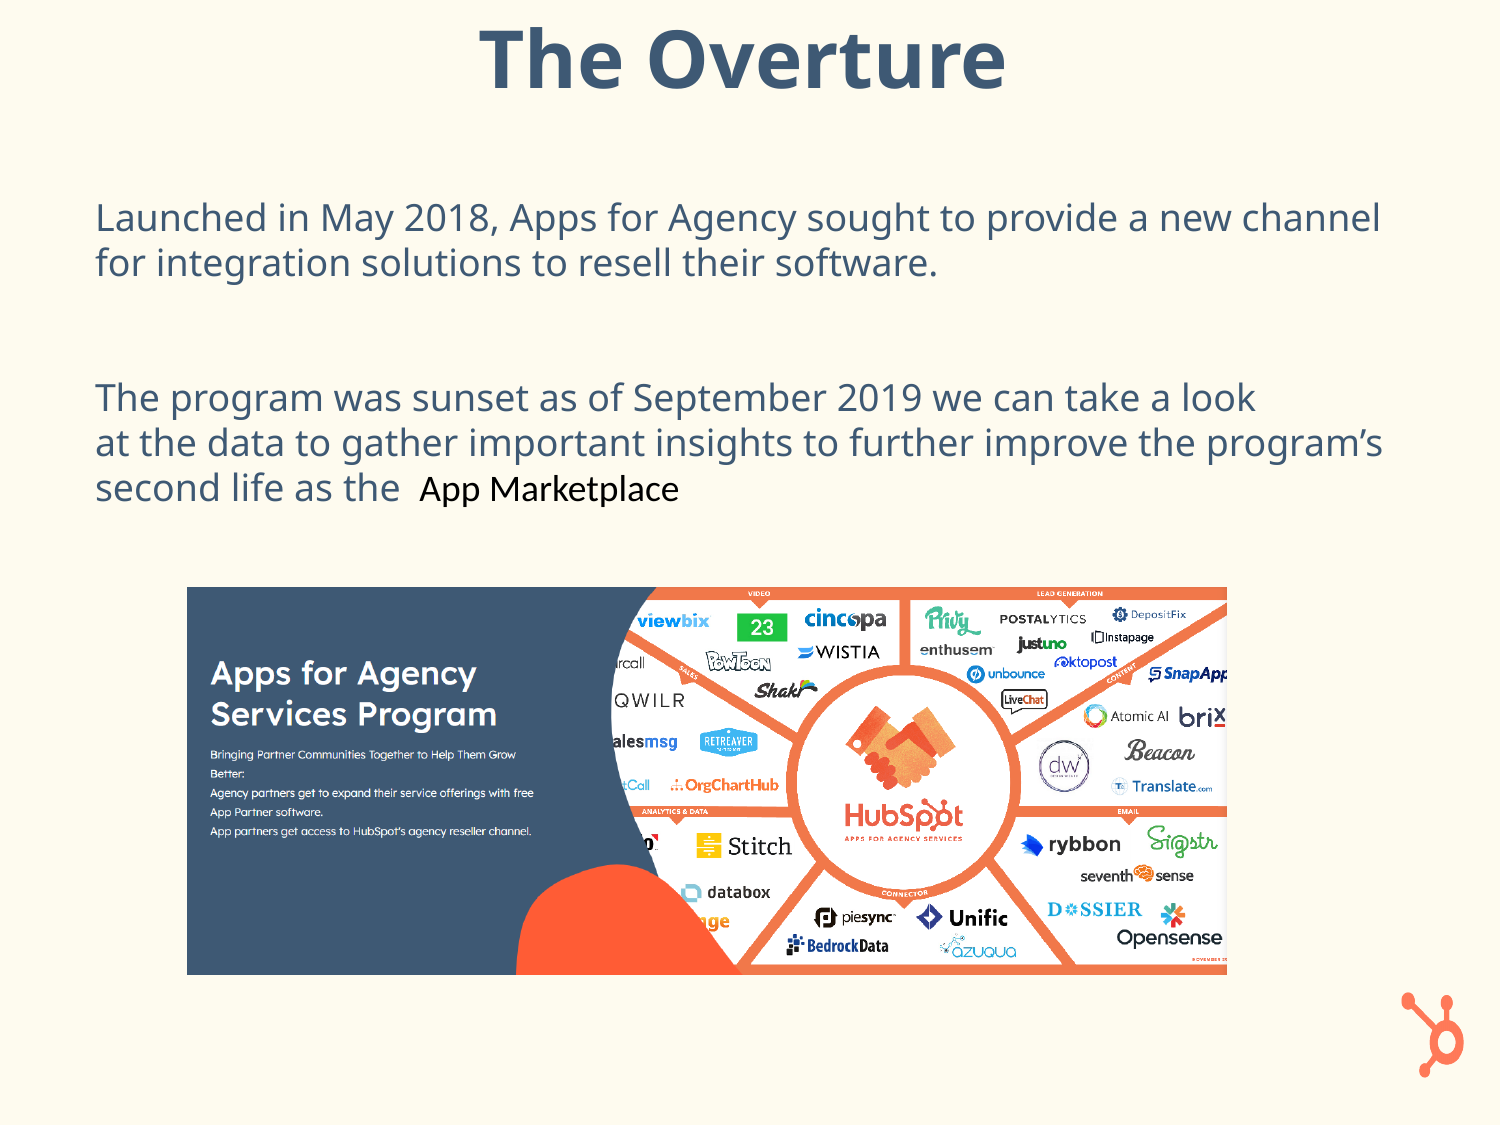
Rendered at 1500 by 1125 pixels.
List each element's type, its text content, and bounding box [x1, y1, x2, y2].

title The Overture [87, 4, 1400, 119]
picture [187, 587, 1227, 975]
picture [1384, 967, 1481, 1102]
text_box Launched in May 2018, Apps for Agency sought to provide a new channel for integration solutions to resell their software. The program was sunset as of September 2019 we can take a look at the data to gather important insights to further improve the program’s second life as the App Marketplace [80, 186, 1408, 517]
